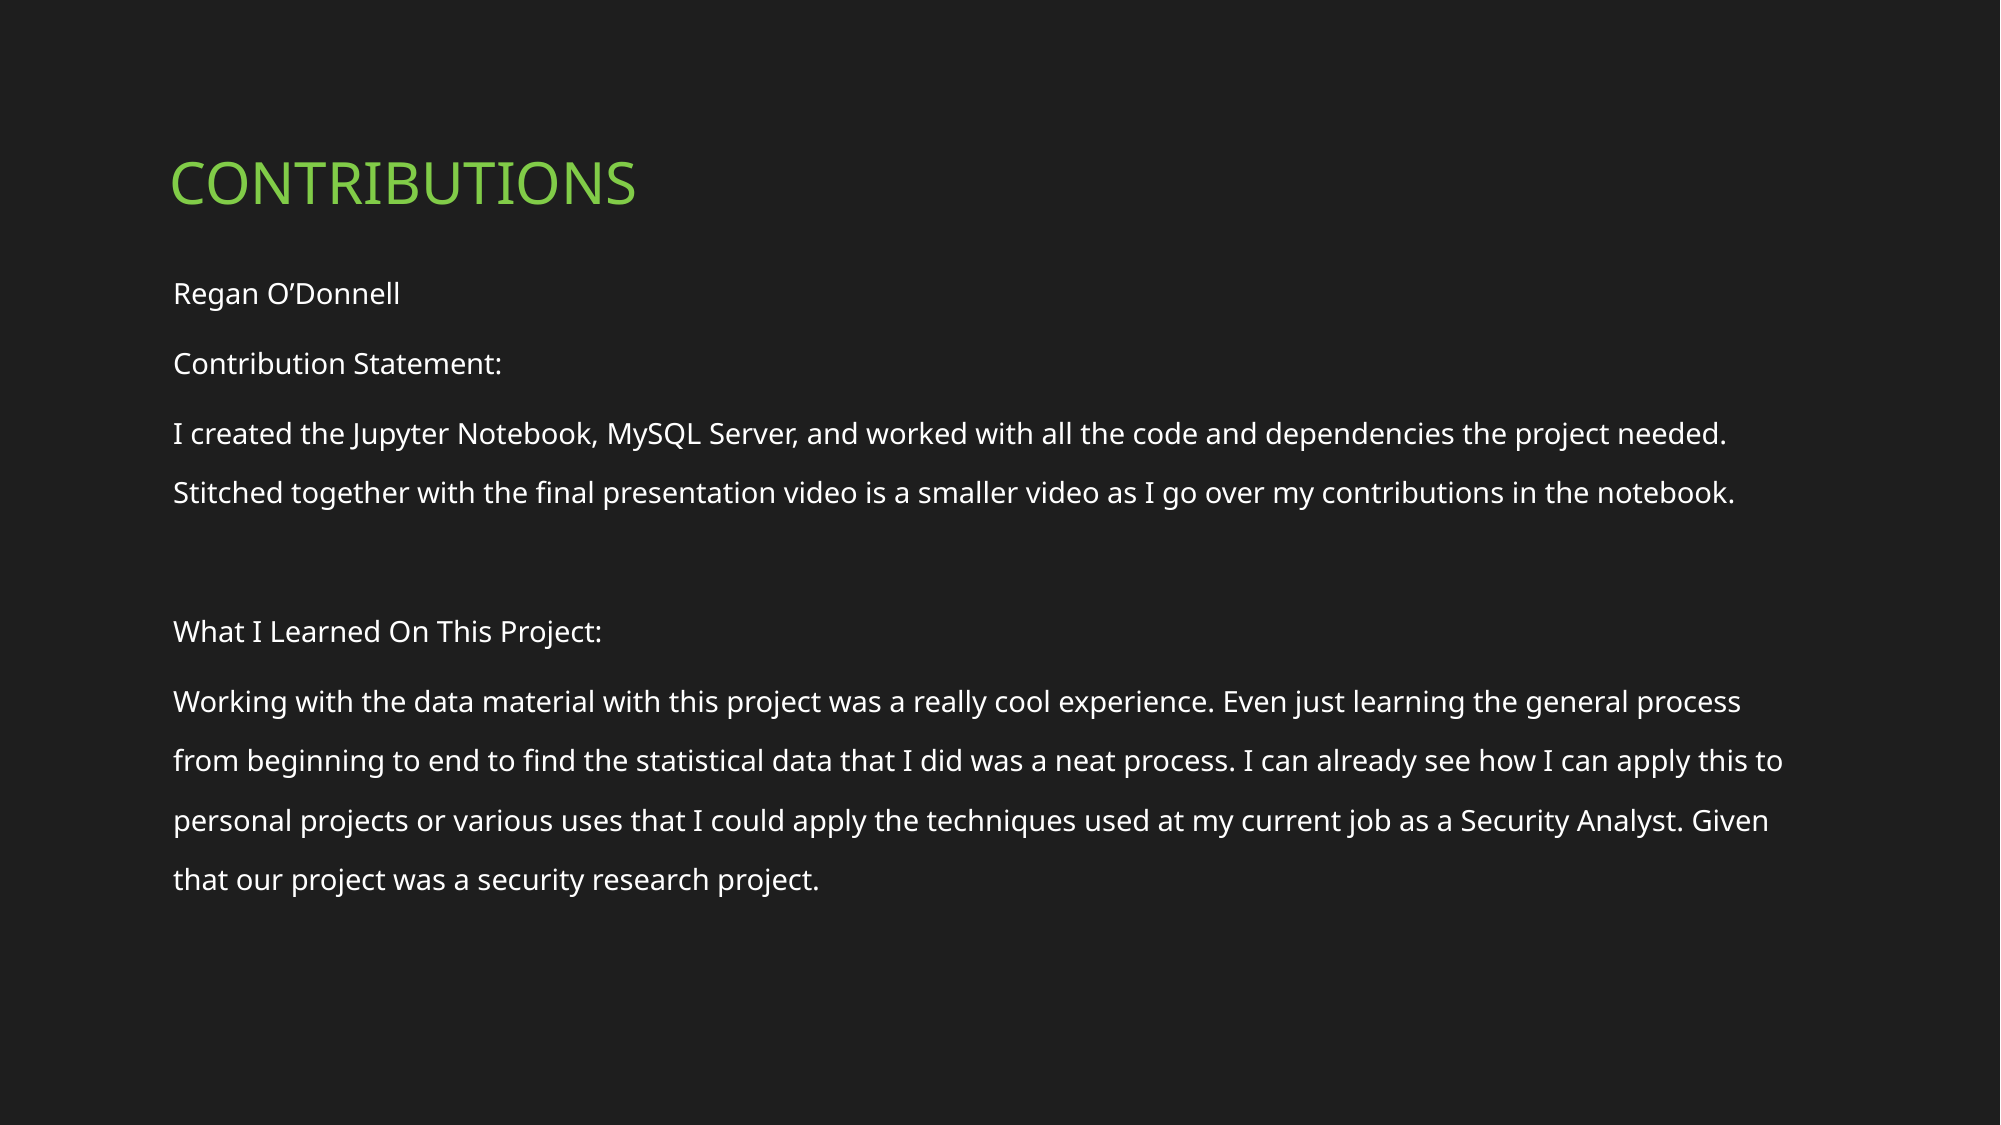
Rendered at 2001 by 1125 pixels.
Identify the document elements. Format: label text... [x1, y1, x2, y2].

list Regan O’Donnell Contribution Statement: I created the Jupyter Notebook, MySQL Server, and worked with all the code and dependencies the project needed. Stitched together with the final presentation video is a smaller video as I go over my contributions in the notebook. What I Learned On This Project: Working with the data material with this project was a really cool experience. Even just learning the general process from beginning to end to find the statistical data that I did was a neat process. I can already see how I can apply this to personal projects or various uses that I could apply the techniques used at my current job as a Security Analyst. Given that our project was a security research project. [158, 243, 1821, 916]
title Contributions [169, 109, 1833, 262]
